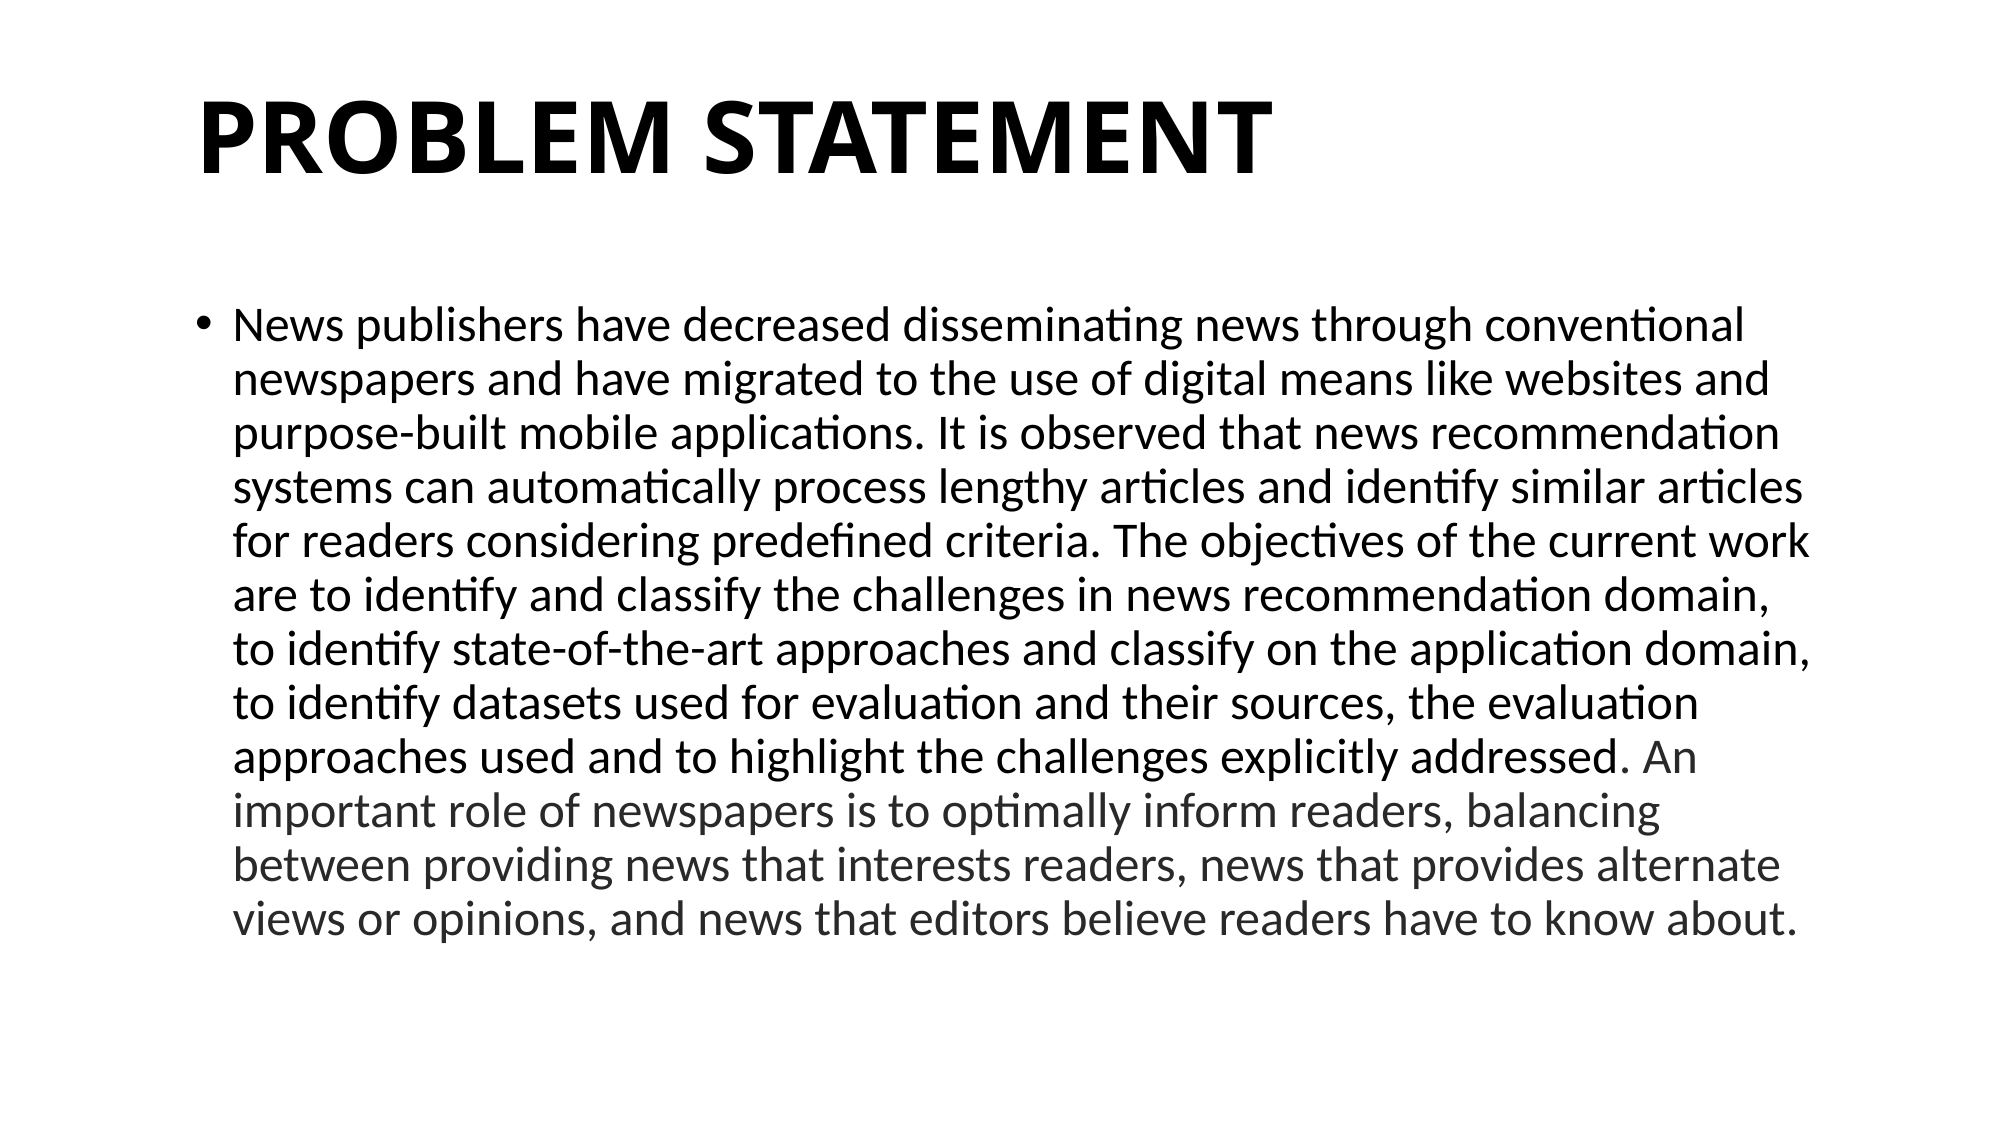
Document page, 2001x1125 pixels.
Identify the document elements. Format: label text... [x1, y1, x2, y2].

list News publishers have decreased disseminating news through conventional newspapers and have migrated to the use of digital means like websites and purpose-built mobile applications. It is observed that news recommendation systems can automatically process lengthy articles and identify similar articles for readers considering predefined criteria. The objectives of the current work are to identify and classify the challenges in news recommendation domain, to identify state-of-the-art approaches and classify on the application domain, to identify datasets used for evaluation and their sources, the evaluation approaches used and to highlight the challenges explicitly addressed. An important role of newspapers is to optimally inform readers, balancing between providing news that interests readers, news that provides alternate views or opinions, and news that editors believe readers have to know about. [180, 291, 1830, 963]
title PROBLEM STATEMENT [180, 47, 1830, 235]
